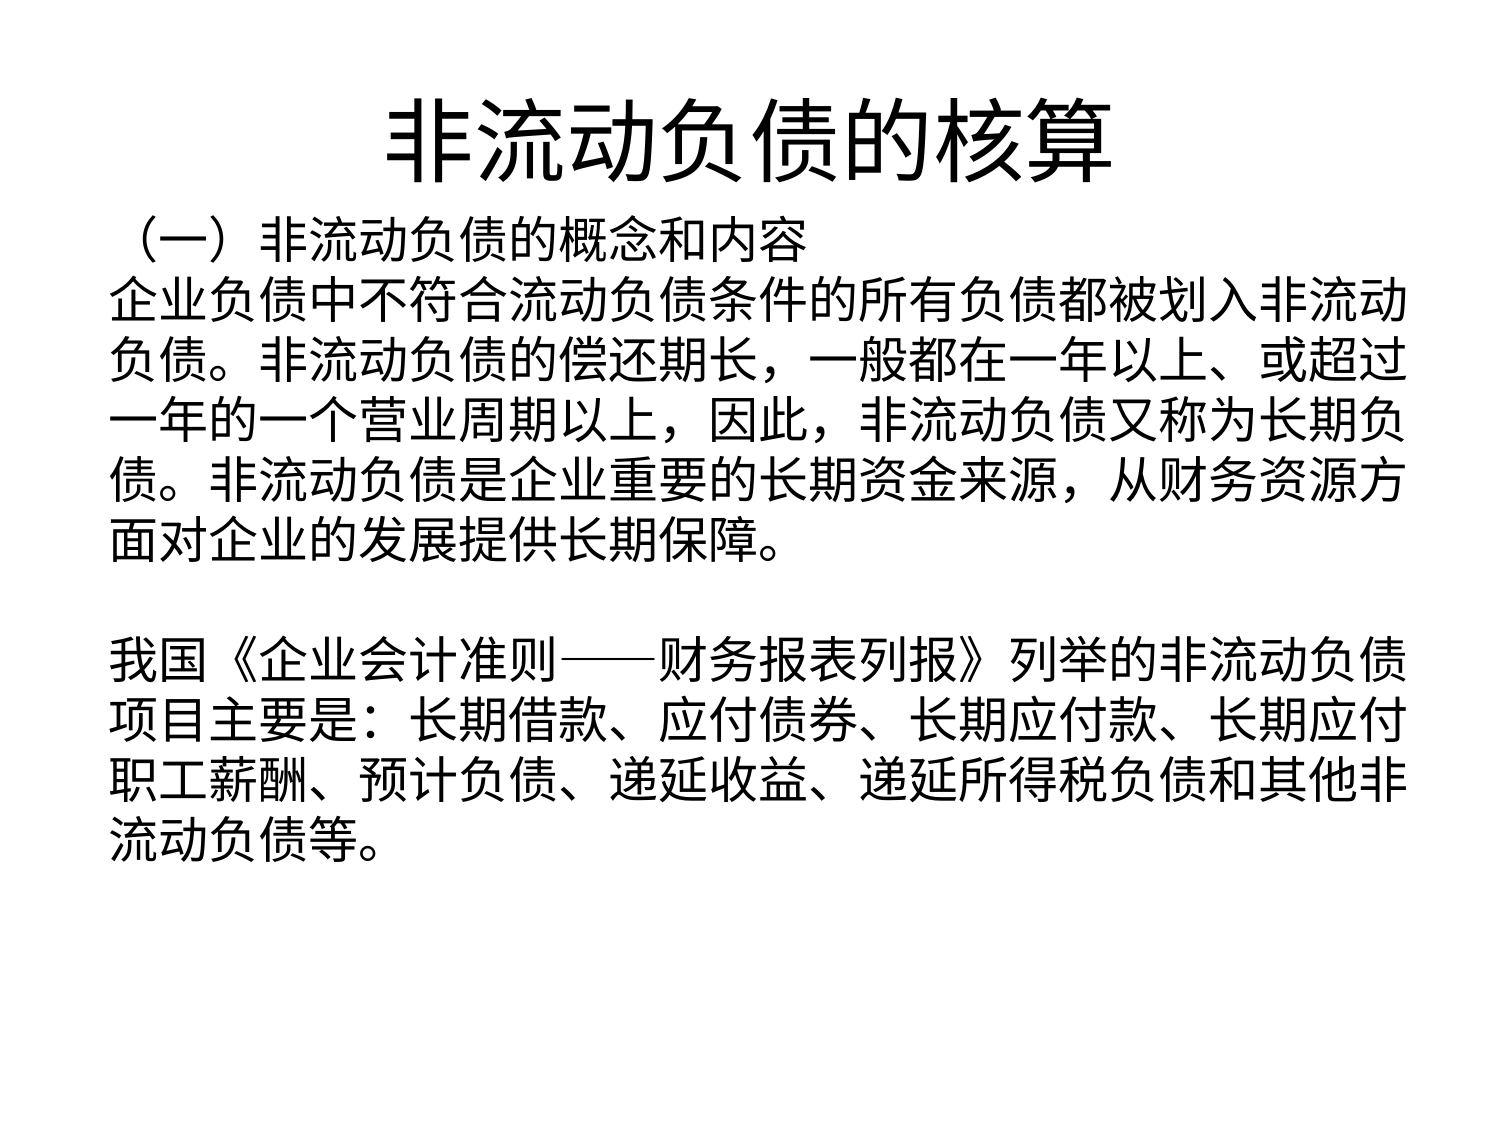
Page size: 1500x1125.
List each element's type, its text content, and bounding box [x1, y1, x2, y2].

text_box （一）非流动负债的概念和内容 企业负债中不符合流动负债条件的所有负债都被划入非流动负债。非流动负债的偿还期长，一般都在一年以上、或超过一年的一个营业周期以上，因此，非流动负债又称为长期负债。非流动负债是企业重要的长期资金来源，从财务资源方面对企业的发展提供长期保障。 我国《企业会计准则——财务报表列报》列举的非流动负债项目主要是：长期借款、应付债券、长期应付款、长期应付职工薪酬、预计负债、递延收益、递延所得税负债和其他非流动负债等。 [93, 201, 1442, 876]
title 非流动负债的核算 [75, 45, 1425, 233]
